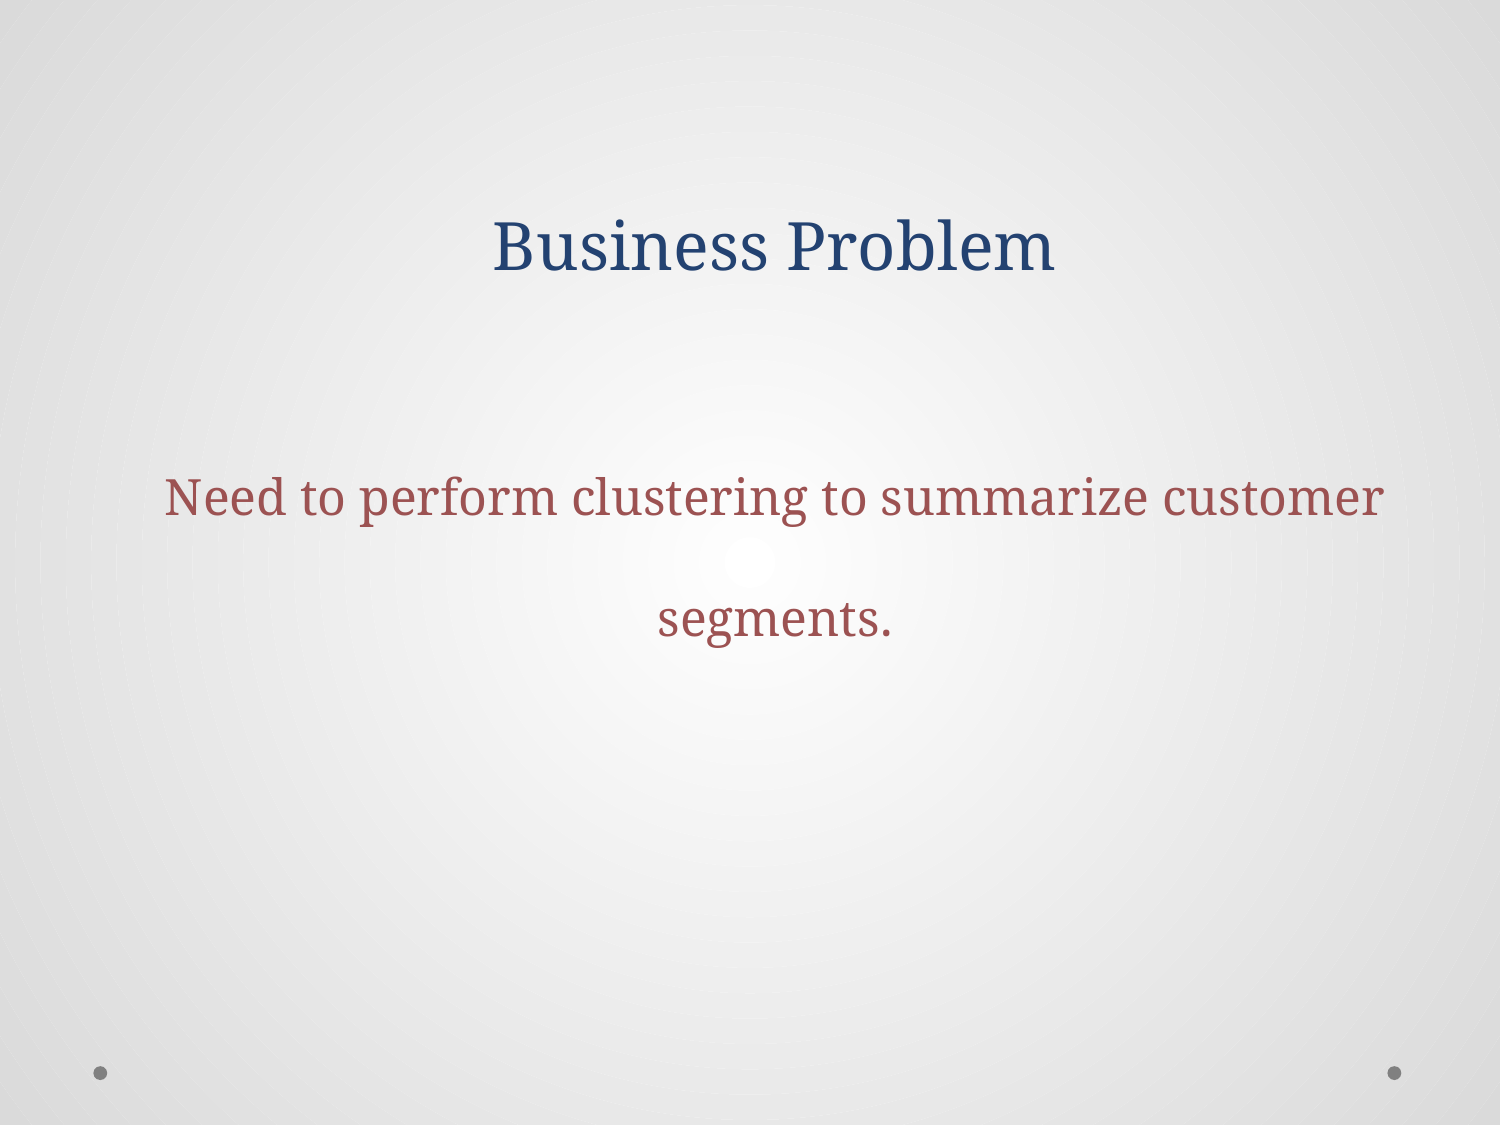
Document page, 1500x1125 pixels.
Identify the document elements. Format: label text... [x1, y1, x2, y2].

title Business Problem Need to perform clustering to summarize customer segments. [99, 512, 1450, 775]
